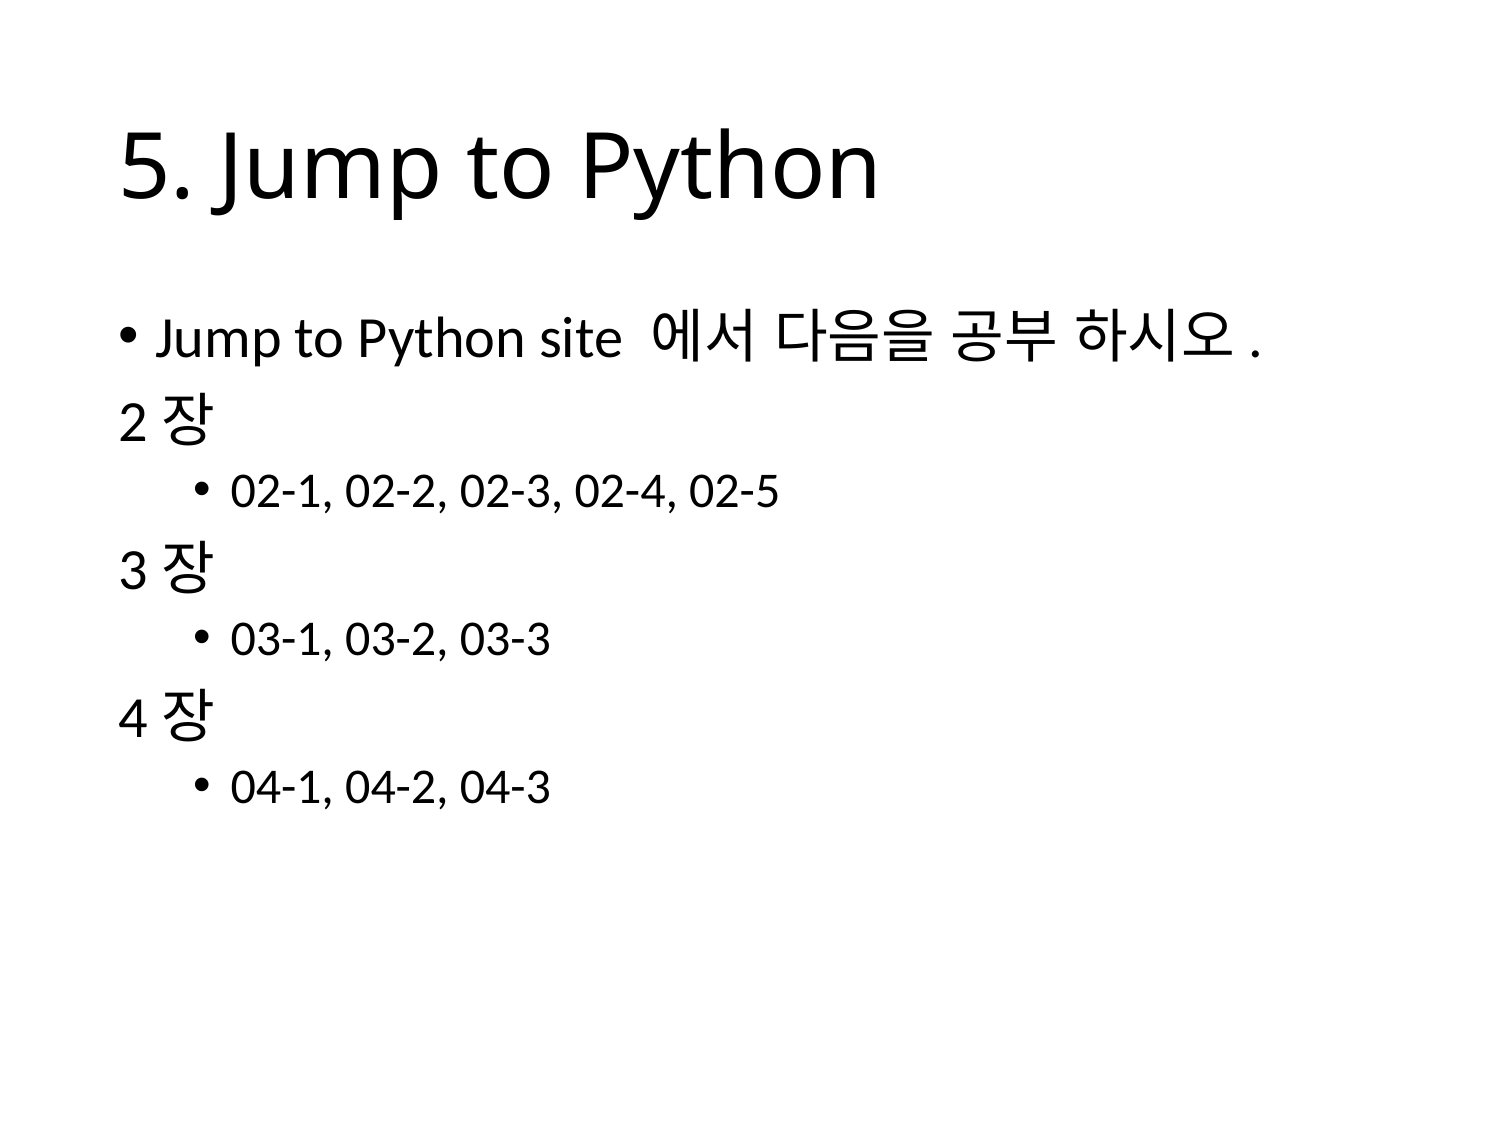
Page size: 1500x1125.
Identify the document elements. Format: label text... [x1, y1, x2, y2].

title 5. Jump to Python [103, 59, 1397, 278]
list Jump to Python site 에서 다음을 공부 하시오. 2장 02-1, 02-2, 02-3, 02-4, 02-5 3장 03-1, 03-2, 03-3 4장 04-1, 04-2, 04-3 [103, 299, 1397, 1014]
